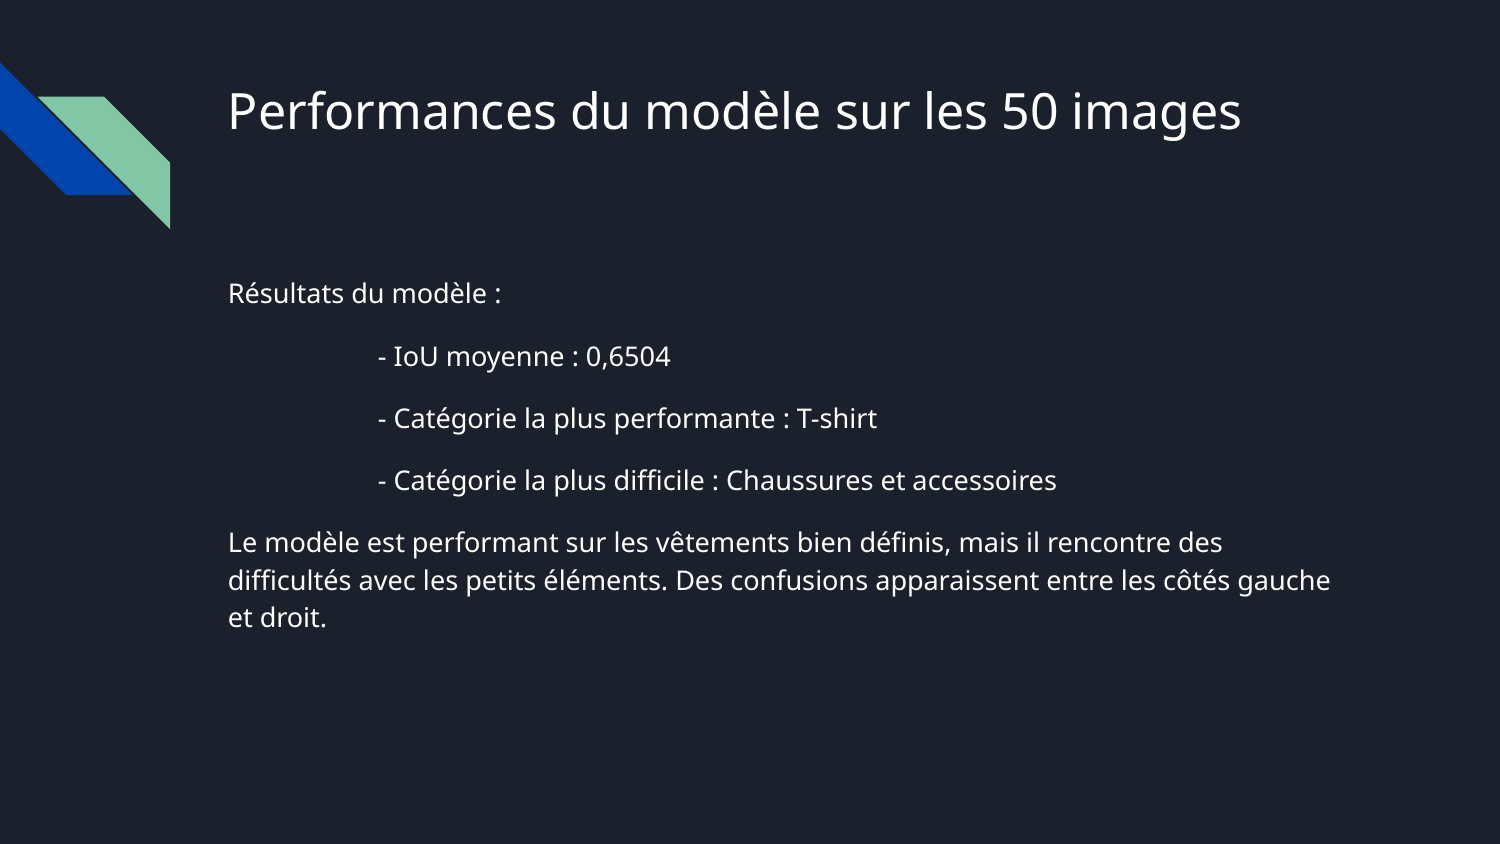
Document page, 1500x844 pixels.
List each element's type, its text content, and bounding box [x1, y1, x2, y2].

list Résultats du modèle : - IoU moyenne : 0,6504 - Catégorie la plus performante : T-shirt - Catégorie la plus difficile : Chaussures et accessoires Le modèle est performant sur les vêtements bien définis, mais il rencontre des difficultés avec les petits éléments. Des confusions apparaissent entre les côtés gauche et droit. [212, 257, 1368, 735]
title Performances du modèle sur les 50 images [212, 64, 1368, 215]
